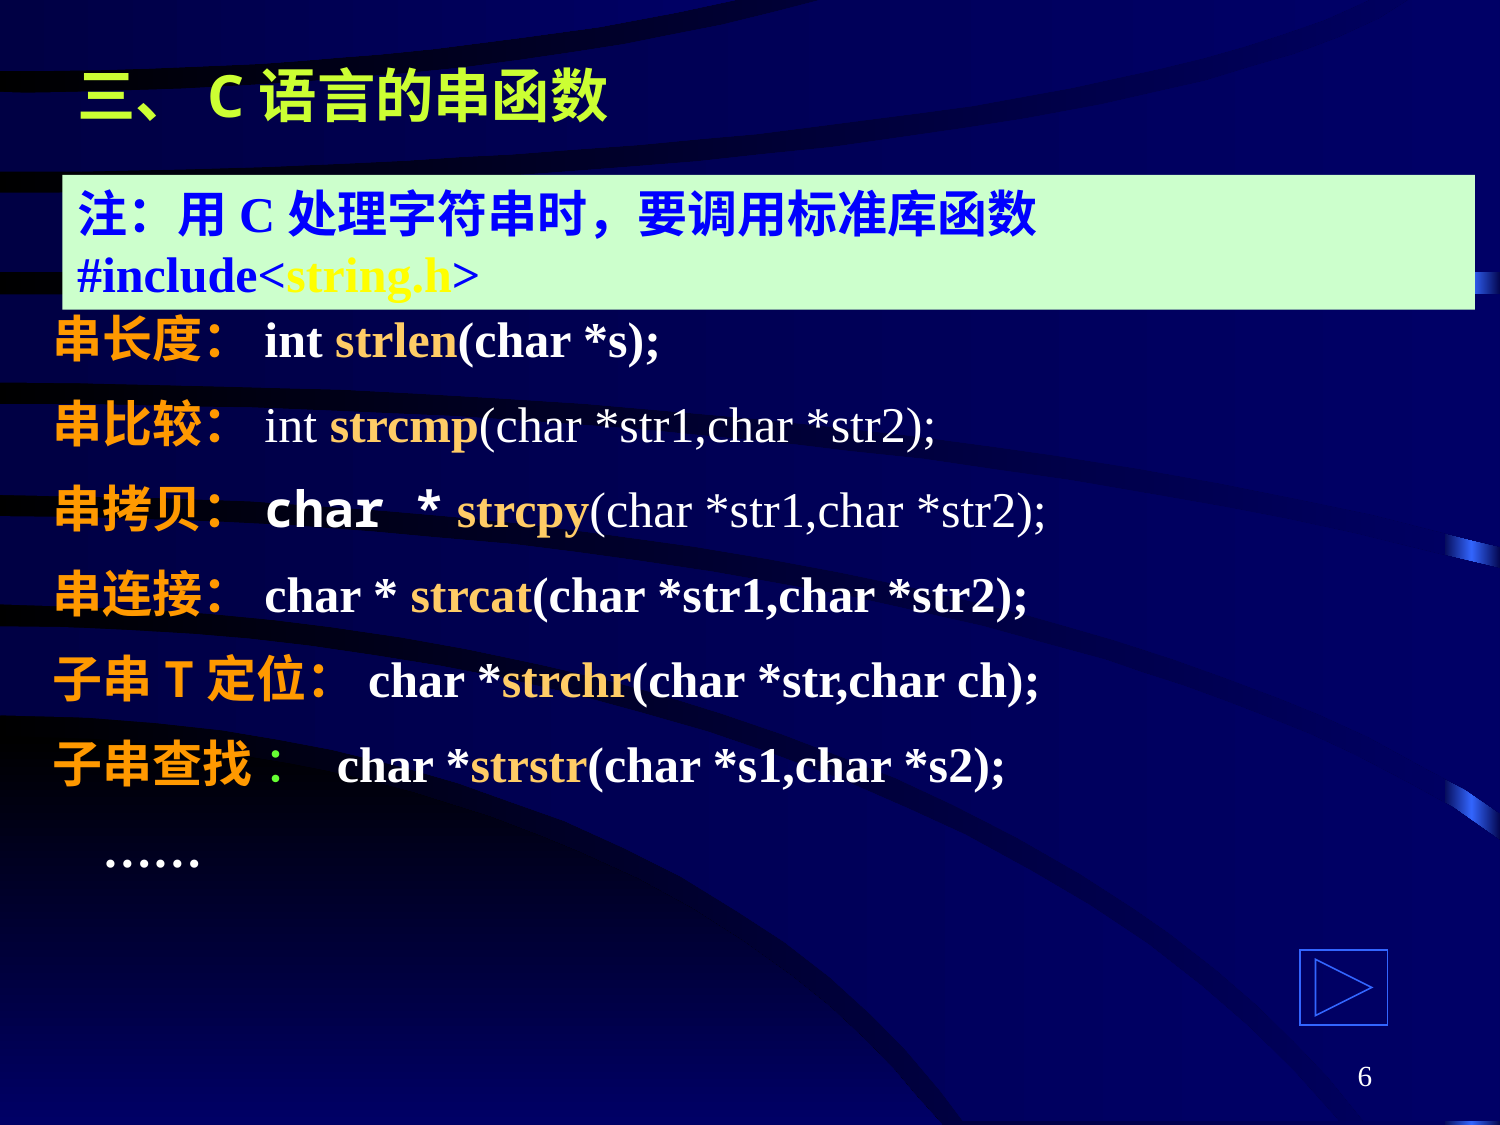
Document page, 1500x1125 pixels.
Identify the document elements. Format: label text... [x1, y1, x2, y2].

text_box [1299, 949, 1388, 1025]
title 三、C语言的串函数 [62, 51, 1188, 137]
slide_number 6 [1074, 1025, 1388, 1100]
text_box 串长度：int strlen(char *s); 串比较：int strcmp(char *str1,char *str2); 串拷贝：char * strcpy(char *str1,char *str2); 串连接：char * strcat(char *str1,char *str2); 子串T定位：char *strchr(char *str,char ch); 子串查找 ： char *strstr(char *s1,char *s2); …… [37, 299, 1350, 975]
text_box 注：用C处理字符串时，要调用标准库函数 #include<string.h> [62, 174, 1475, 310]
